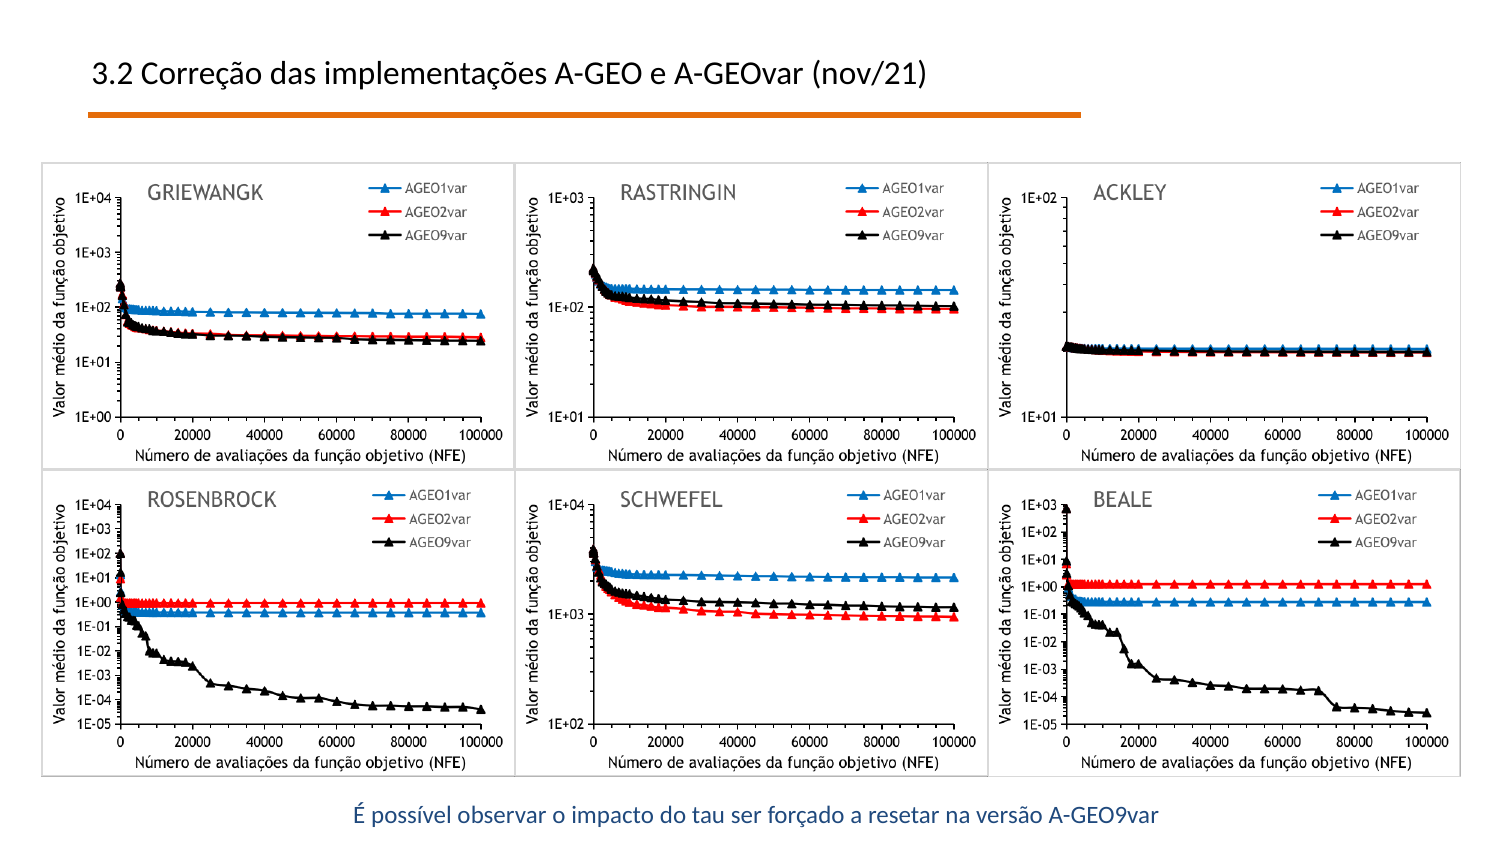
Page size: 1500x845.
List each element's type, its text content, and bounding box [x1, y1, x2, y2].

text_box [76, 44, 1166, 116]
text_box É possível observar o impacto do tau ser forçado a resetar na versão A-GEO9var [88, 785, 1426, 837]
picture [40, 161, 1461, 777]
